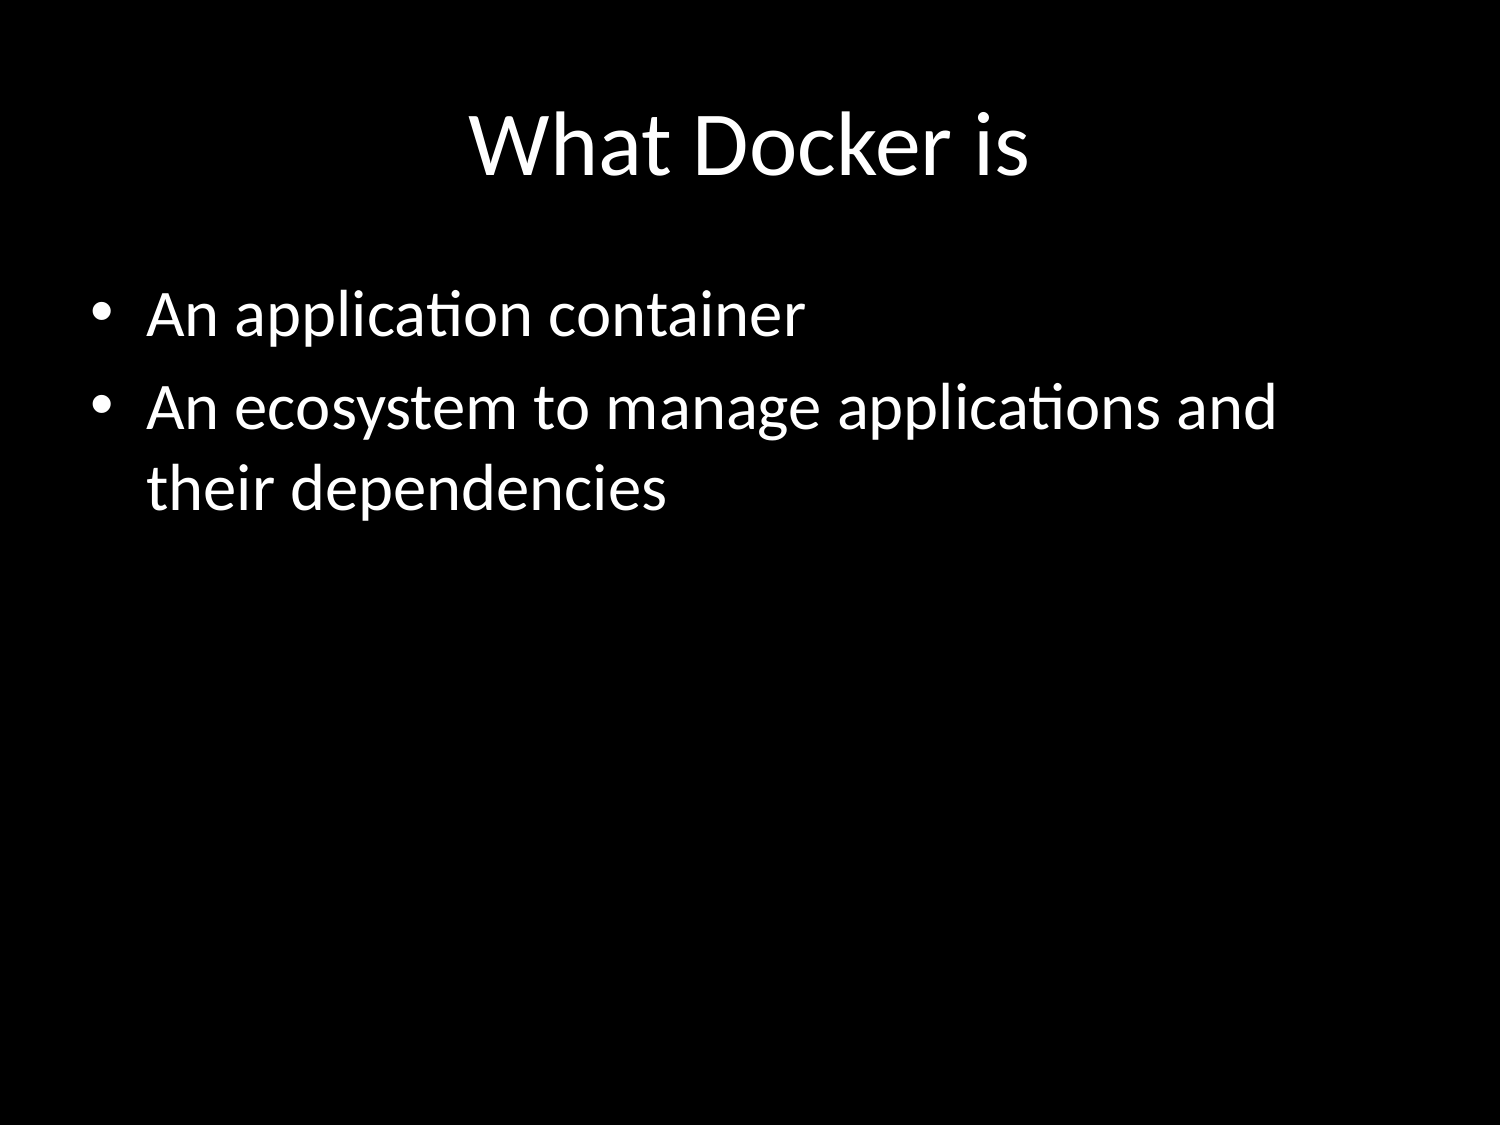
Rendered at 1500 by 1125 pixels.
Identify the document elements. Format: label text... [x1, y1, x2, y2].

list An application container An ecosystem to manage applications and their dependencies [75, 262, 1425, 1005]
title What Docker is [75, 45, 1425, 233]
